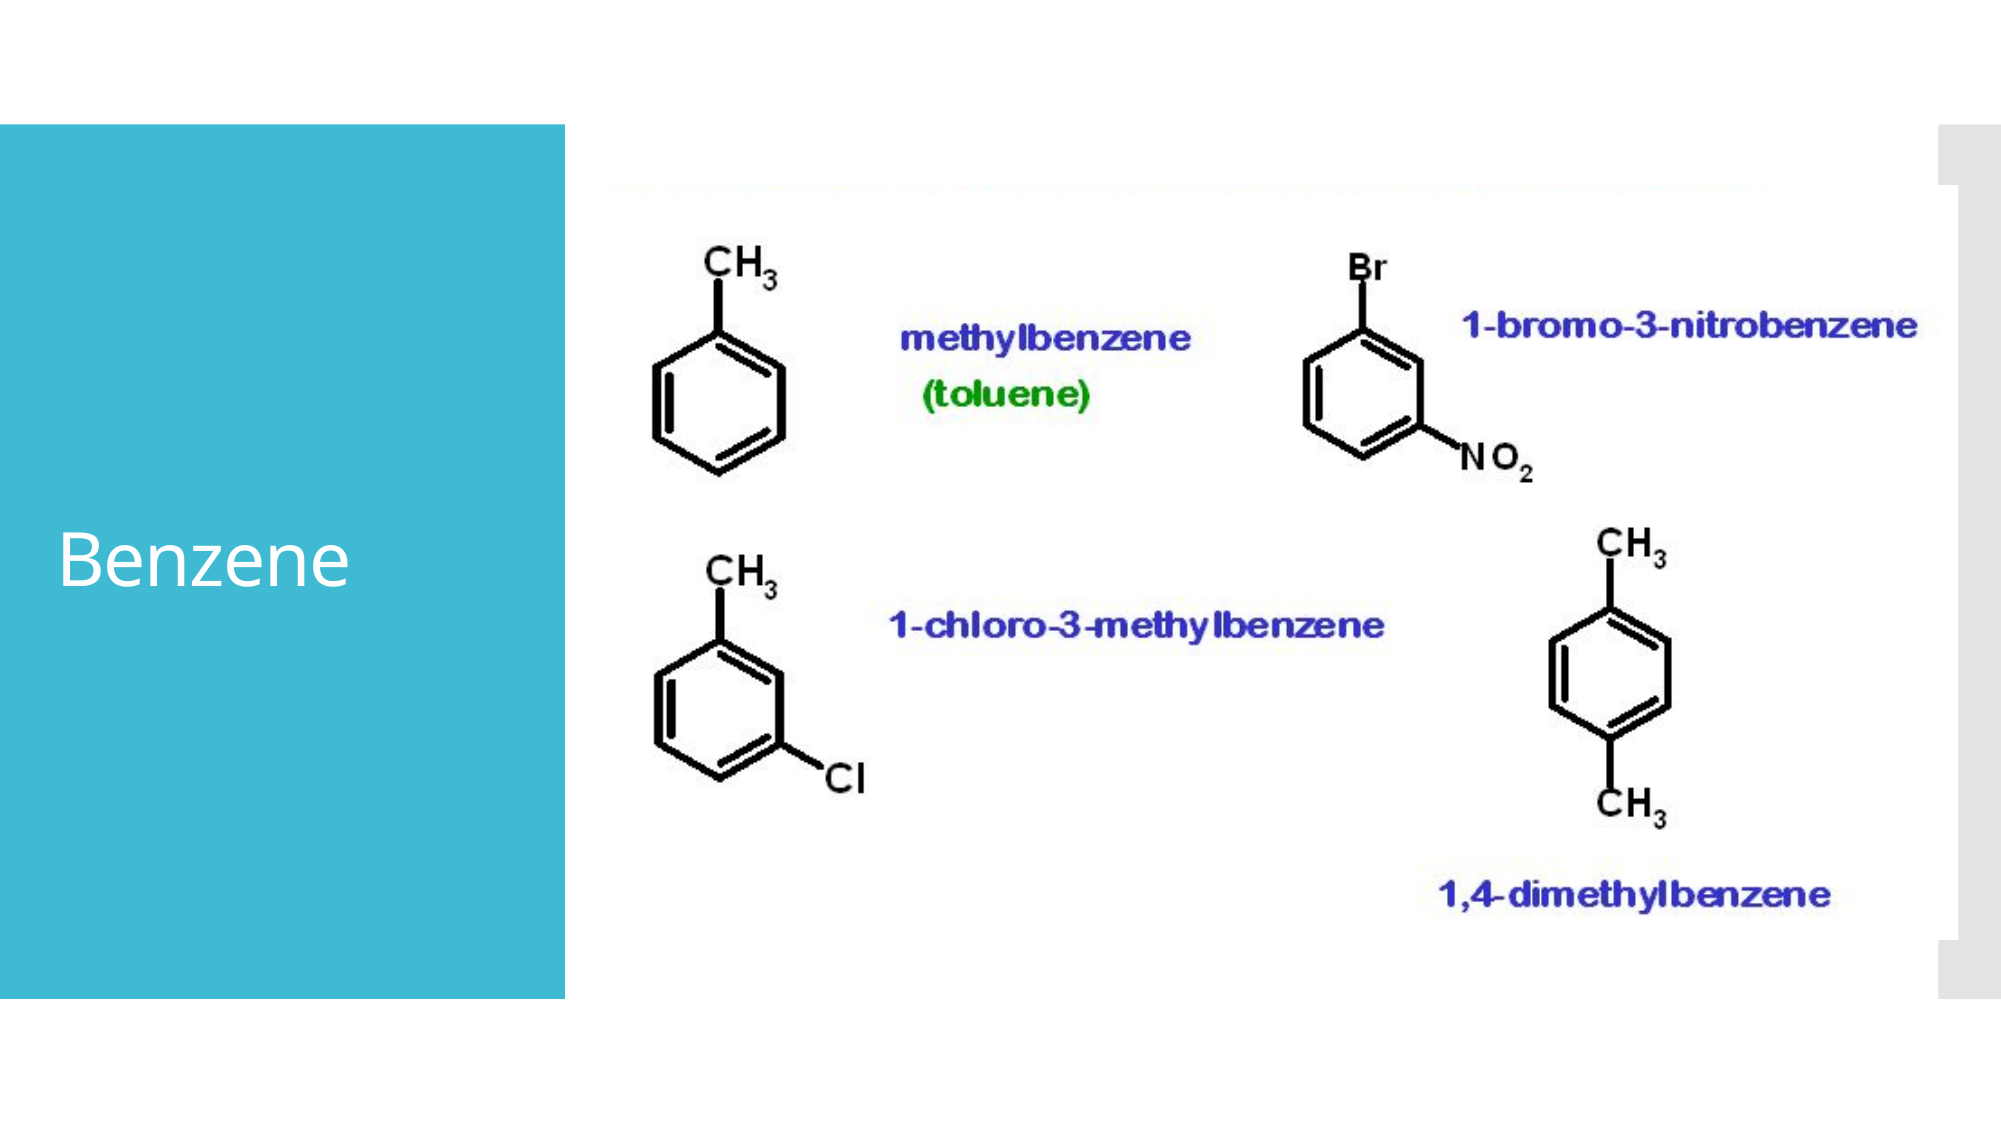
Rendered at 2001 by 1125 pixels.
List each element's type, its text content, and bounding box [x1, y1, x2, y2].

title Benzene [41, 184, 525, 940]
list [611, 184, 1959, 941]
